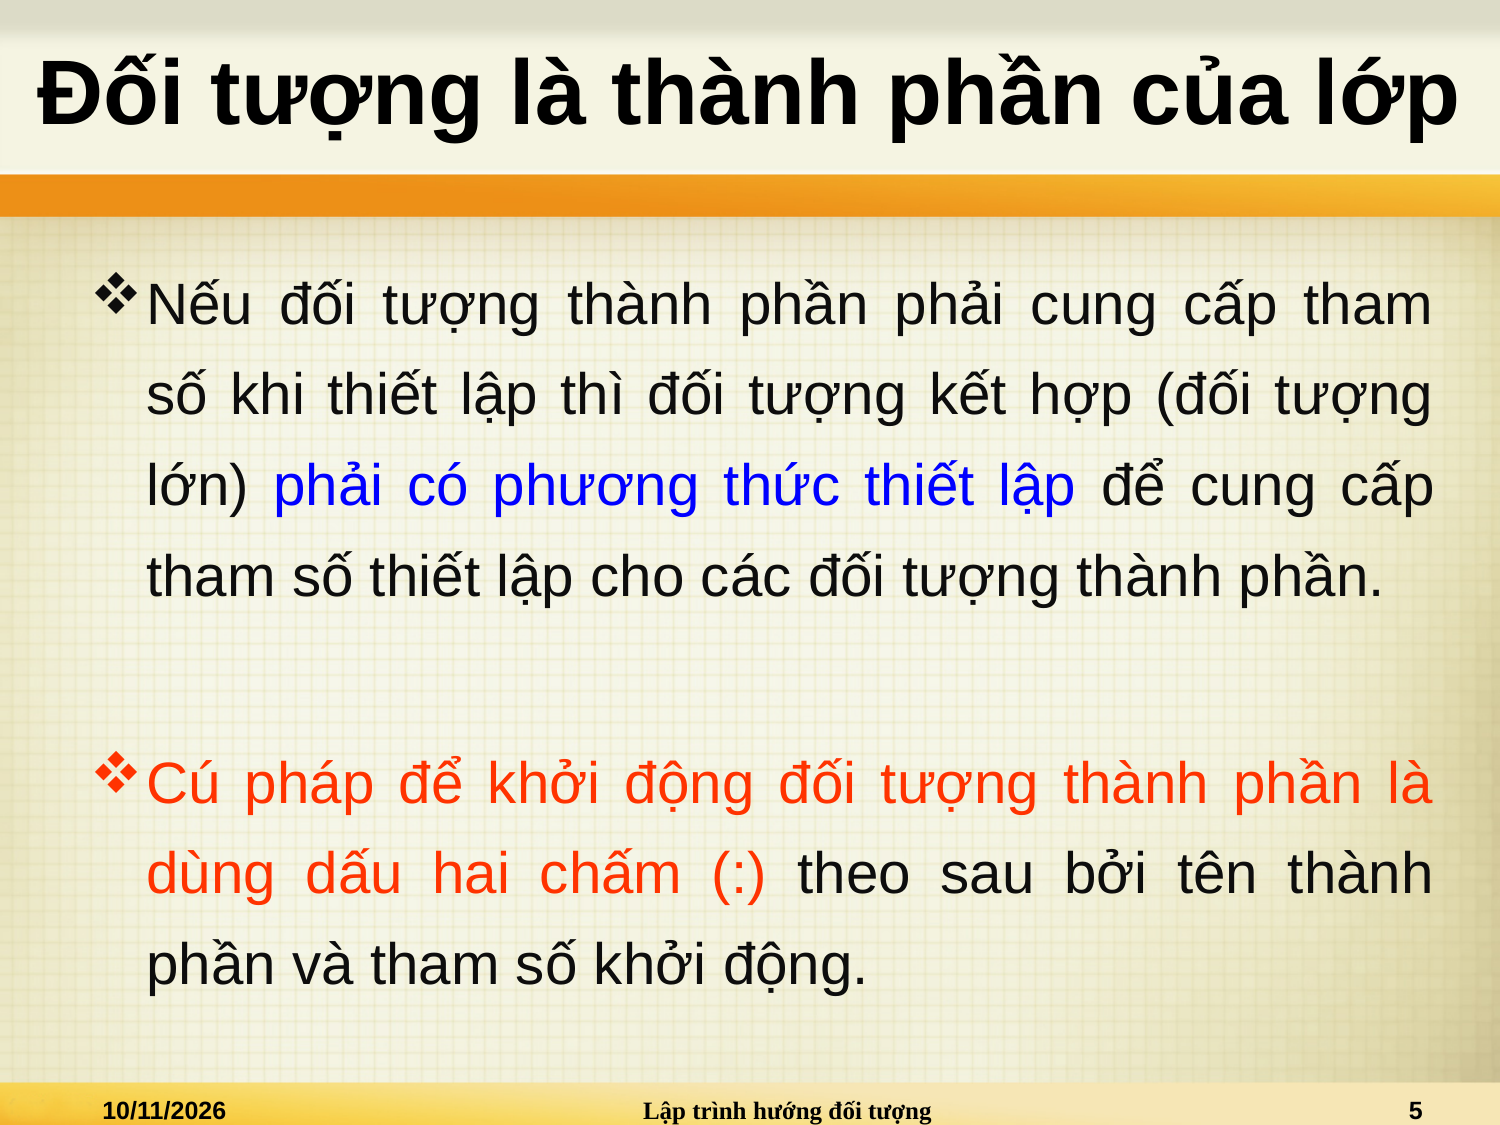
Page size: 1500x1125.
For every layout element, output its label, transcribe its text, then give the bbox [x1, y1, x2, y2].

title Đối tượng là thành phần của lớp [0, 0, 1500, 175]
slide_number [87, 1087, 438, 1125]
picture [0, 175, 1500, 1125]
list Nếu đối tượng thành phần phải cung cấp tham số khi thiết lập thì đối tượng kết hợp (đối tượng lớn) phải có phương thức thiết lập để cung cấp tham số thiết lập cho các đối tượng thành phần. Cú pháp để khởi động đối tượng thành phần là dùng dấu hai chấm (:) theo sau bởi tên thành phần và tham số khởi động. [75, 237, 1450, 1046]
footer Lập trình hướng đối tượng [549, 1087, 1025, 1125]
slide_number 5 [1087, 1087, 1438, 1125]
